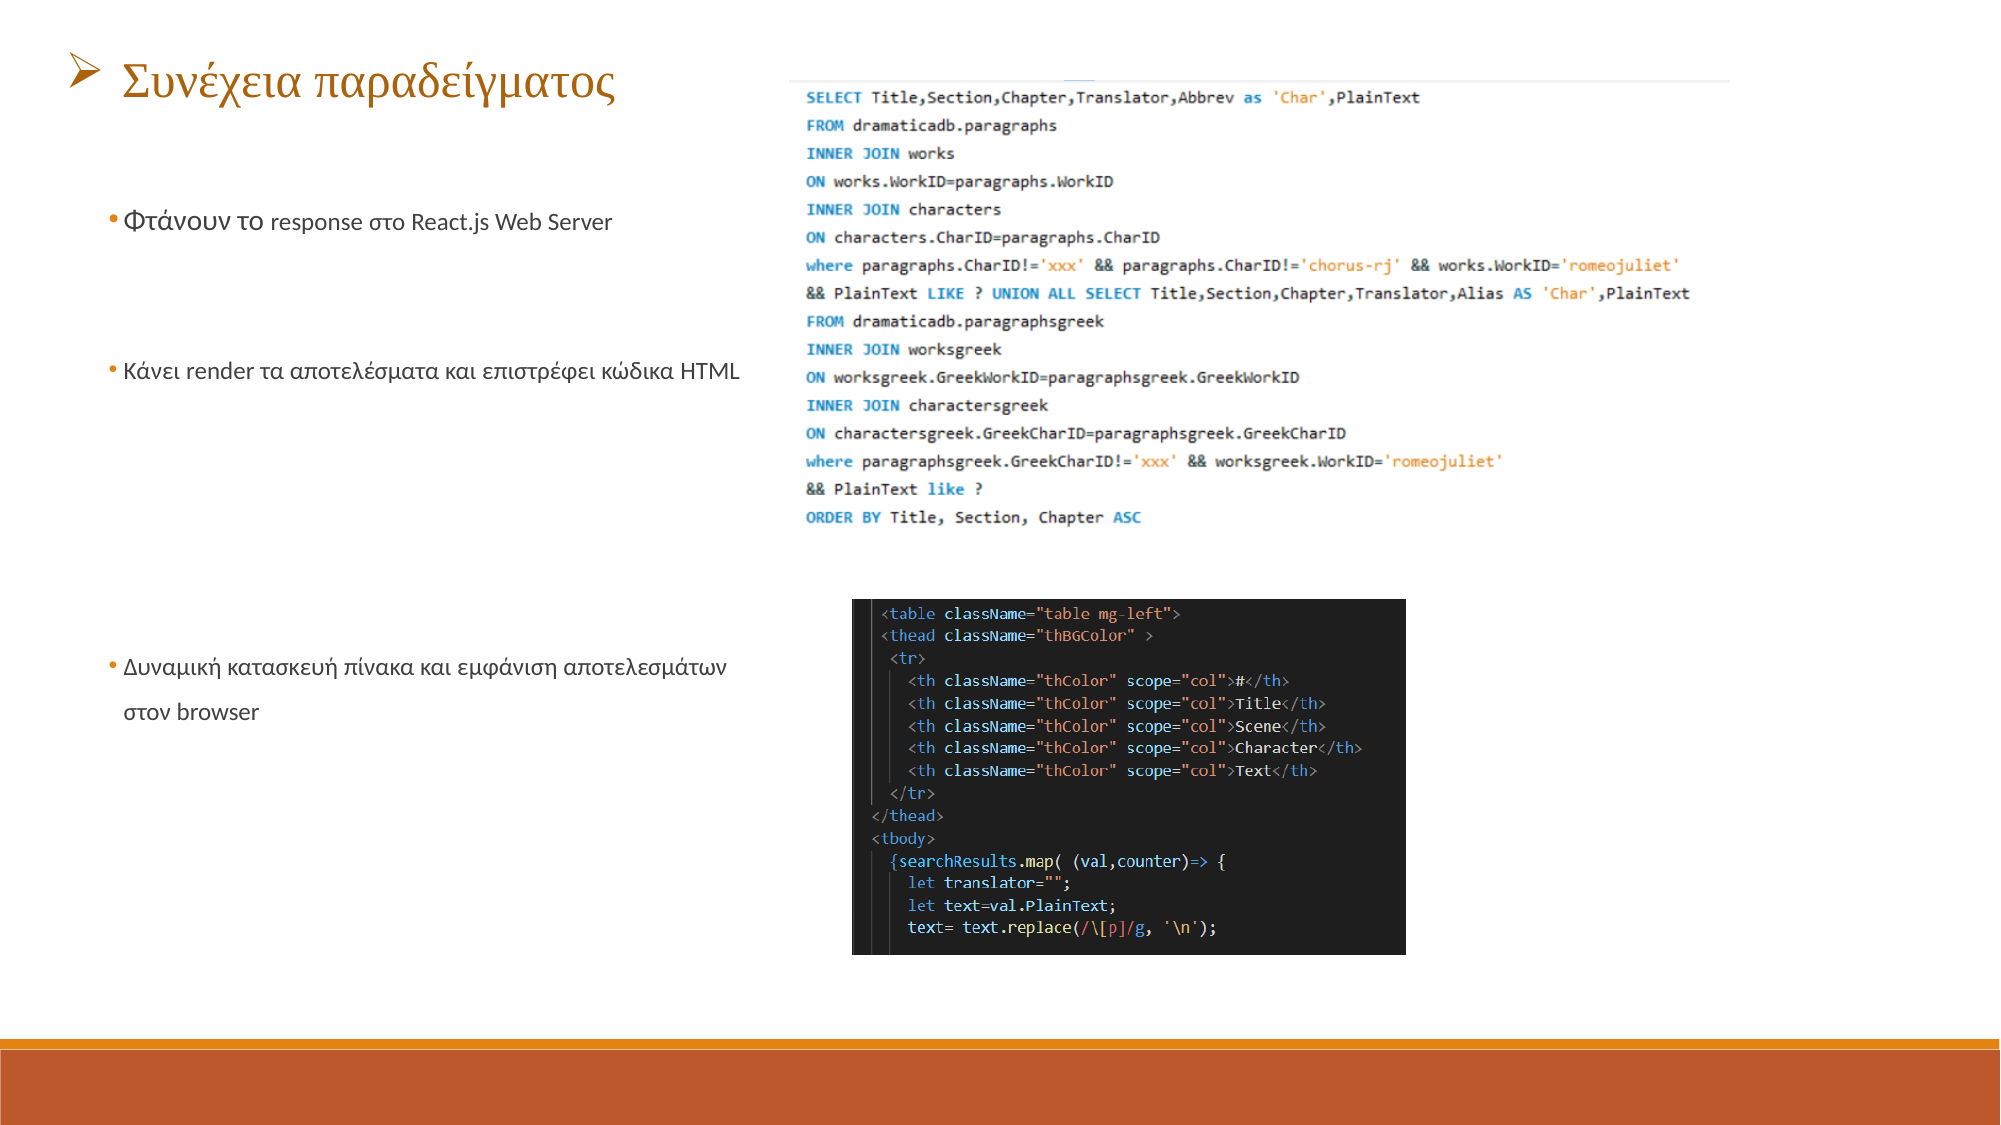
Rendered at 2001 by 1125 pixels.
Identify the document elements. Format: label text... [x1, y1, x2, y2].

picture [852, 598, 1407, 956]
picture [789, 80, 1731, 545]
text_box Συνέχεια παραδείγματος [50, 39, 832, 115]
text_box Φτάνουν το response στο React.js Web Server Κάνει render τα αποτελέσματα και επιστρέφει κώδικα HTML Δυναμική κατασκευή πίνακα και εμφάνιση αποτελεσμάτων στον browser [93, 176, 772, 976]
